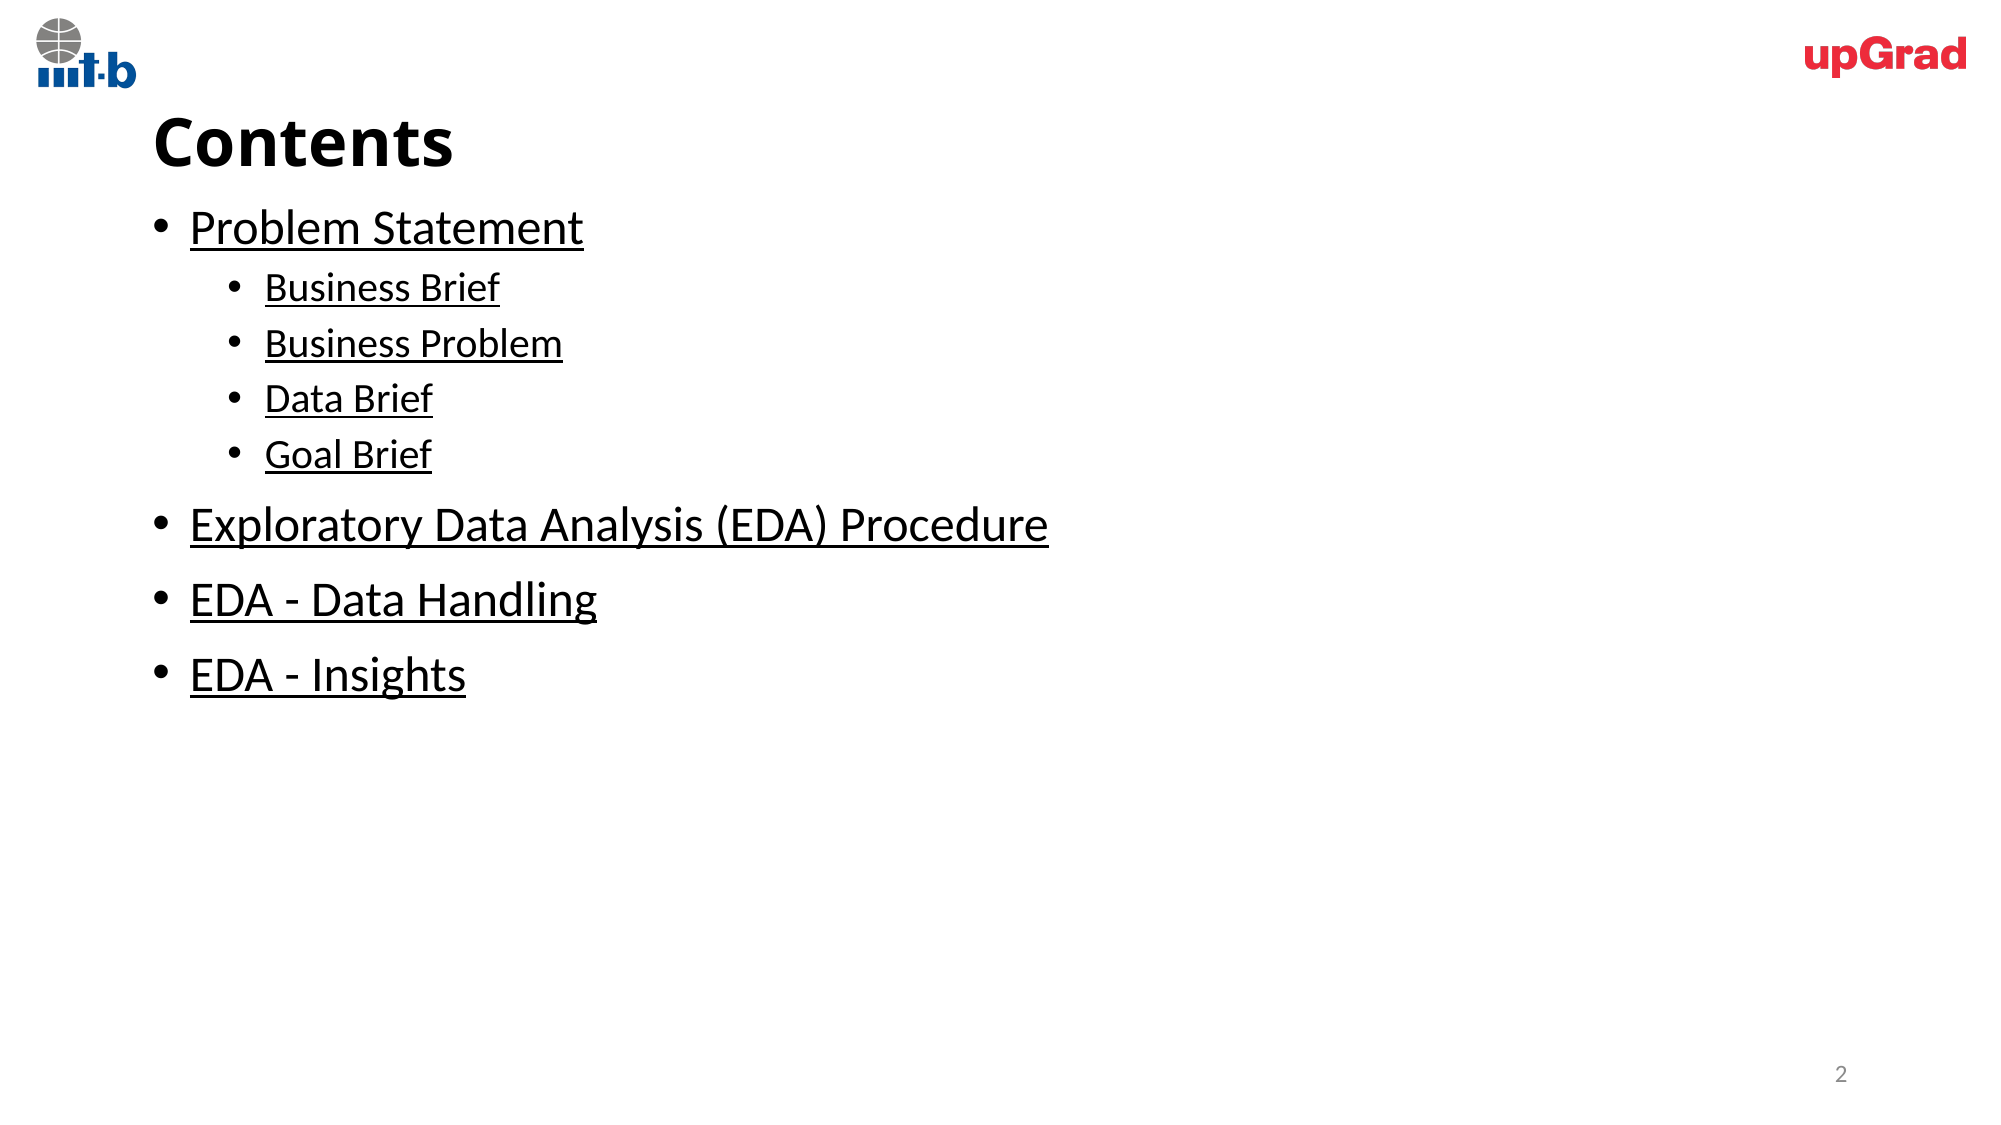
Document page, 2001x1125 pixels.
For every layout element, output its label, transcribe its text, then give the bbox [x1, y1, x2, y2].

picture [1805, 36, 1966, 78]
title Contents [137, 96, 1863, 194]
list Problem Statement Business Brief Business Problem Data Brief Goal Brief Exploratory Data Analysis (EDA) Procedure EDA - Data Handling EDA - Insights [137, 194, 1863, 1029]
picture [32, 17, 138, 89]
slide_number 2 [1412, 1042, 1863, 1103]
